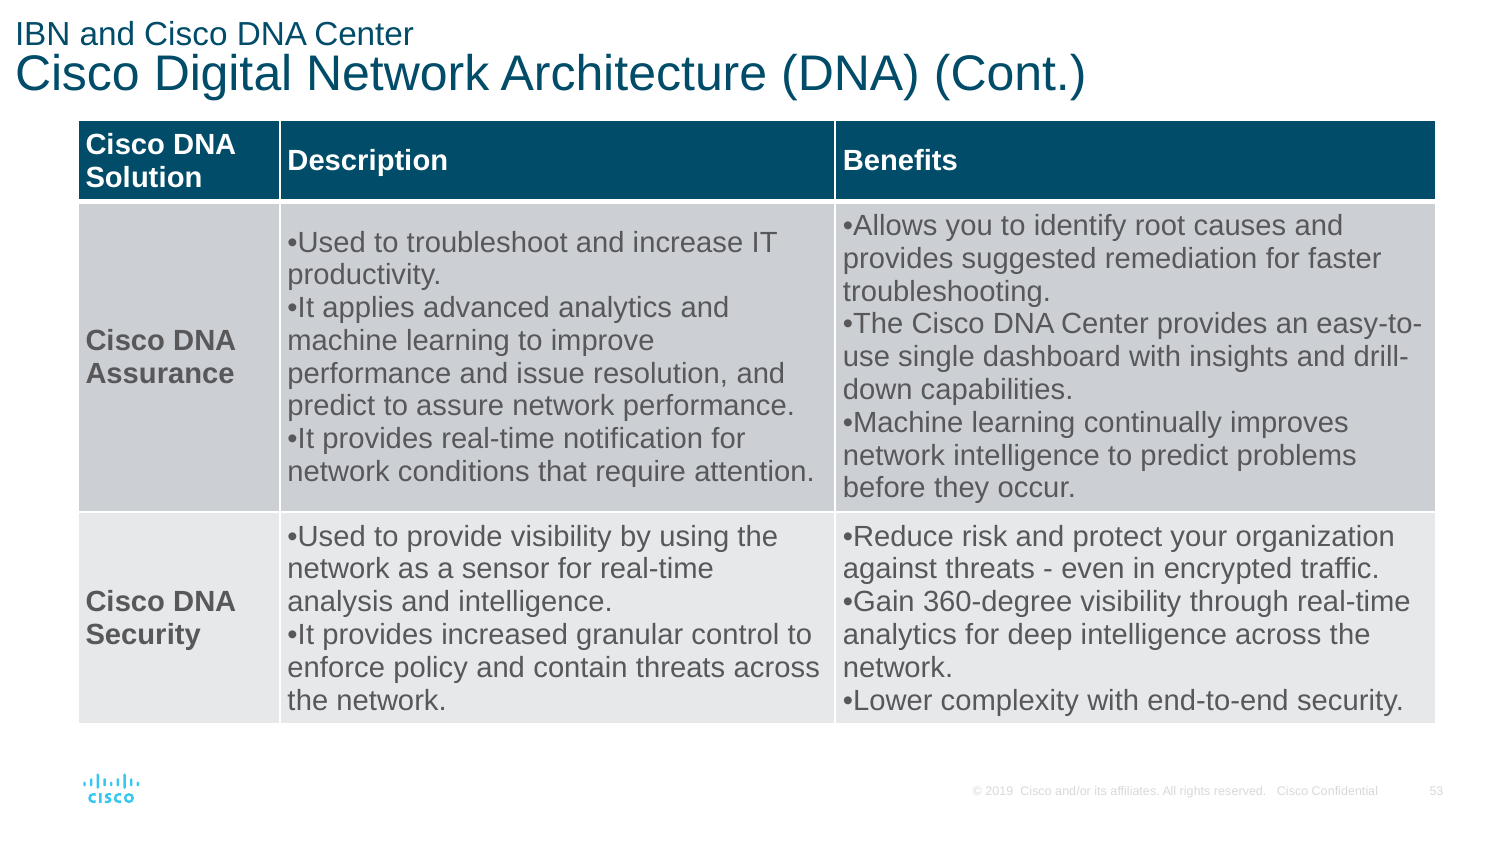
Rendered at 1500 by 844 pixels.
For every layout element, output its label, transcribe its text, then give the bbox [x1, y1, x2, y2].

table_cell Used to provide visibility by using the network as a sensor for real-time analysis and intelligence. It provides increased granular control to enforce policy and contain threats across the network. [281, 513, 834, 723]
table_header Description [281, 121, 834, 199]
table_header Cisco DNA Solution [79, 121, 279, 199]
title IBN and Cisco DNA Center Cisco Digital Network Architecture (DNA) (Cont.) [0, 0, 1369, 121]
table_cell Used to troubleshoot and increase IT productivity. It applies advanced analytics and machine learning to improve performance and issue resolution, and predict to assure network performance. It provides real-time notification for network conditions that require attention. [281, 204, 834, 511]
table_header Benefits [836, 121, 1435, 199]
table_cell Reduce risk and protect your organization against threats - even in encrypted traffic. Gain 360-degree visibility through real-time analytics for deep intelligence across the network. Lower complexity with end-to-end security. [836, 513, 1435, 723]
table_cell Cisco DNA Assurance [79, 204, 279, 511]
table_cell Cisco DNA Security [79, 513, 279, 723]
table_cell Allows you to identify root causes and provides suggested remediation for faster troubleshooting. The Cisco DNA Center provides an easy-to-use single dashboard with insights and drill-down capabilities. Machine learning continually improves network intelligence to predict problems before they occur. [836, 204, 1435, 511]
